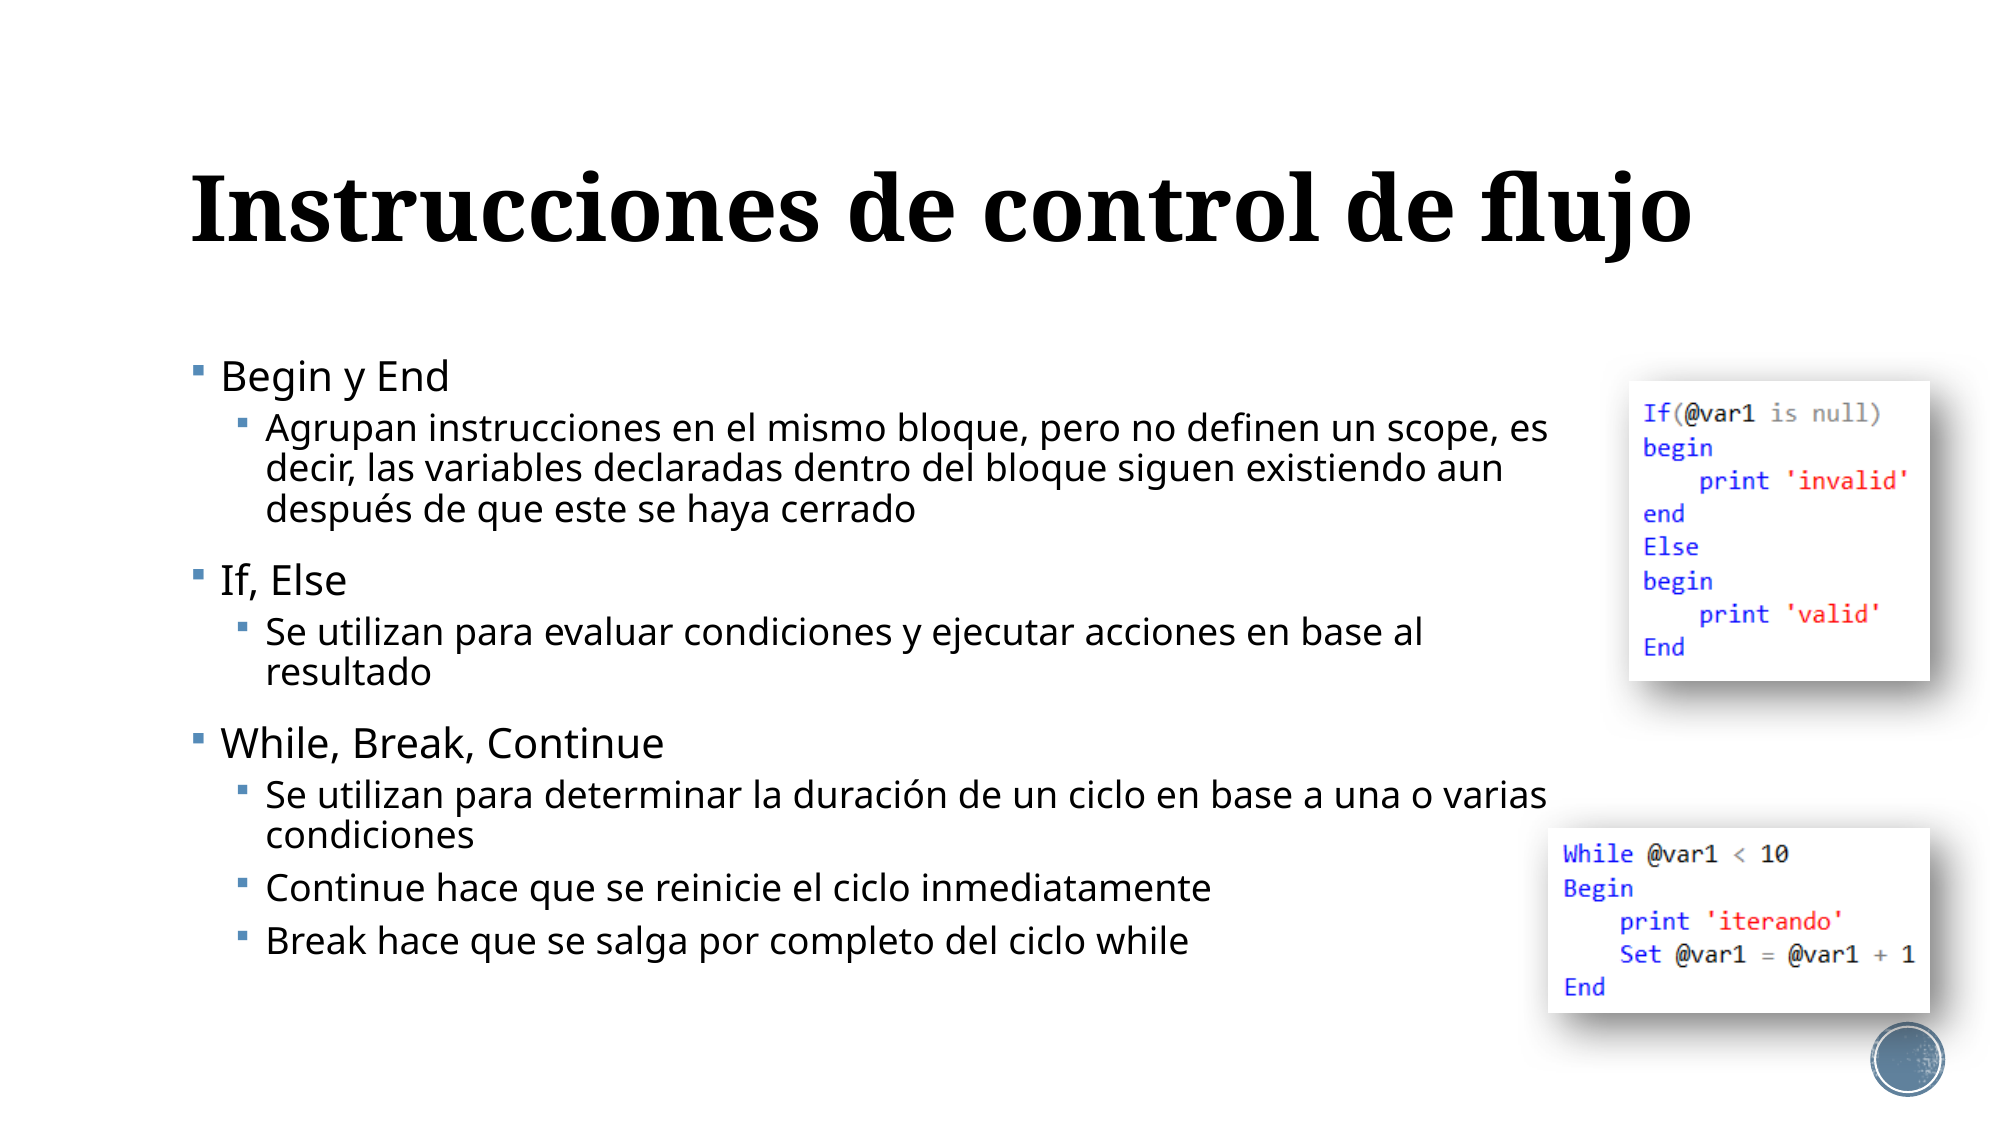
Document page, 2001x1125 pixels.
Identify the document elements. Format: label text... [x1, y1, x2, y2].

list Begin y End Agrupan instrucciones en el mismo bloque, pero no definen un scope, es decir, las variables declaradas dentro del bloque siguen existiendo aun después de que este se haya cerrado If, Else Se utilizan para evaluar condiciones y ejecutar acciones en base al resultado While, Break, Continue Se utilizan para determinar la duración de un ciclo en base a una o varias condiciones Continue hace que se reinicie el ciclo inmediatamente Break hace que se salga por completo del ciclo while [175, 348, 1604, 1013]
picture [1548, 828, 1930, 1013]
picture [1629, 381, 1930, 681]
title Instrucciones de control de flujo [175, 79, 1826, 344]
